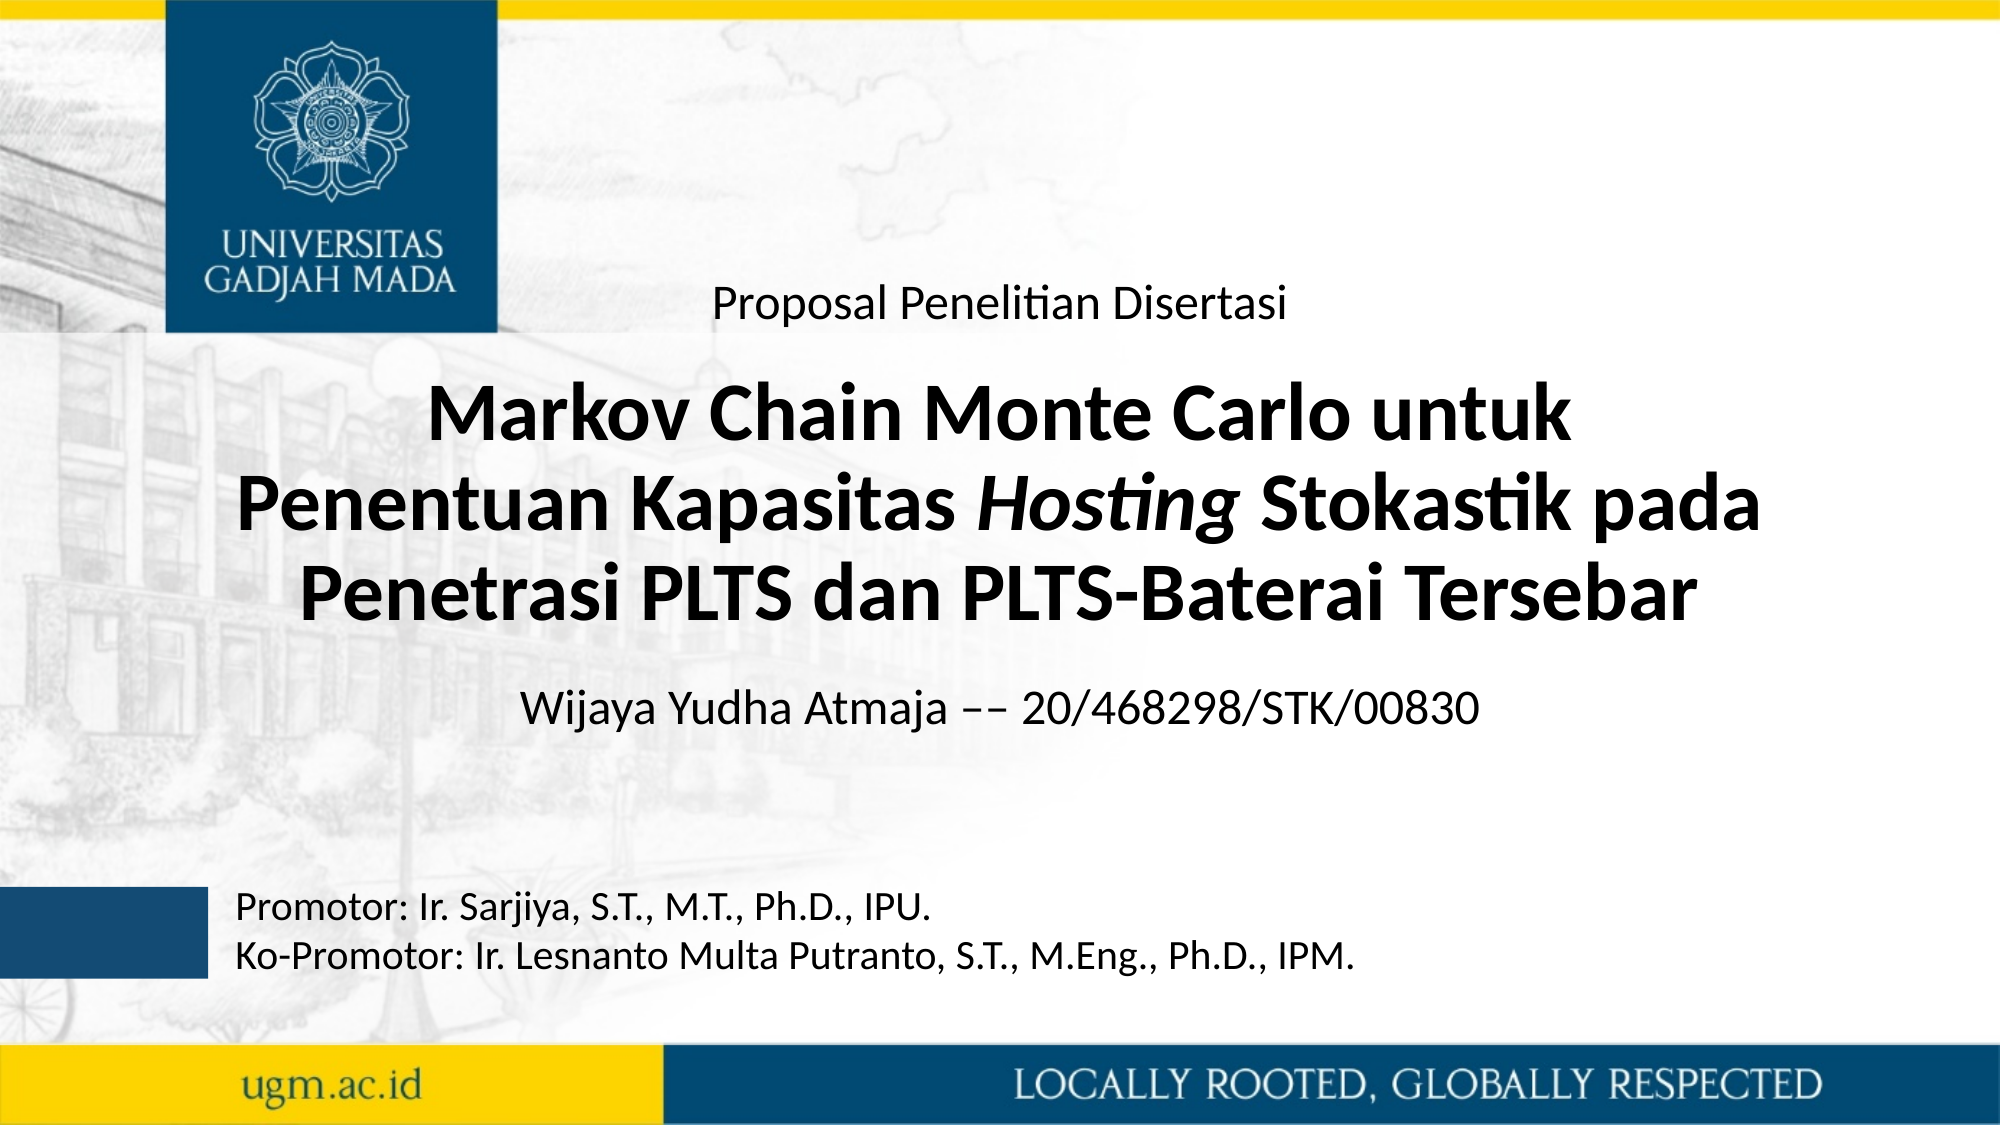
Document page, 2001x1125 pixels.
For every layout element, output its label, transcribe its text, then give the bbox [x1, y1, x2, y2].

text_box [0, 886, 209, 980]
text_box Promotor: Ir. Sarjiya, S.T., M.T., Ph.D., IPU. Ko-Promotor: Ir. Lesnanto Multa Putranto, S.T., M.Eng., Ph.D., IPM. [220, 871, 1410, 986]
text_box Wijaya Yudha Atmaja –– 20/468298/STK/00830 [32, 667, 1968, 756]
text_box Markov Chain Monte Carlo untuk Penentuan Kapasitas Hosting Stokastik pada Penetrasi PLTS dan PLTS-Baterai Tersebar [146, 346, 1854, 662]
picture [0, 0, 2000, 332]
text_box Proposal Penelitian Disertasi [32, 262, 1968, 346]
picture [0, 1046, 2000, 1125]
